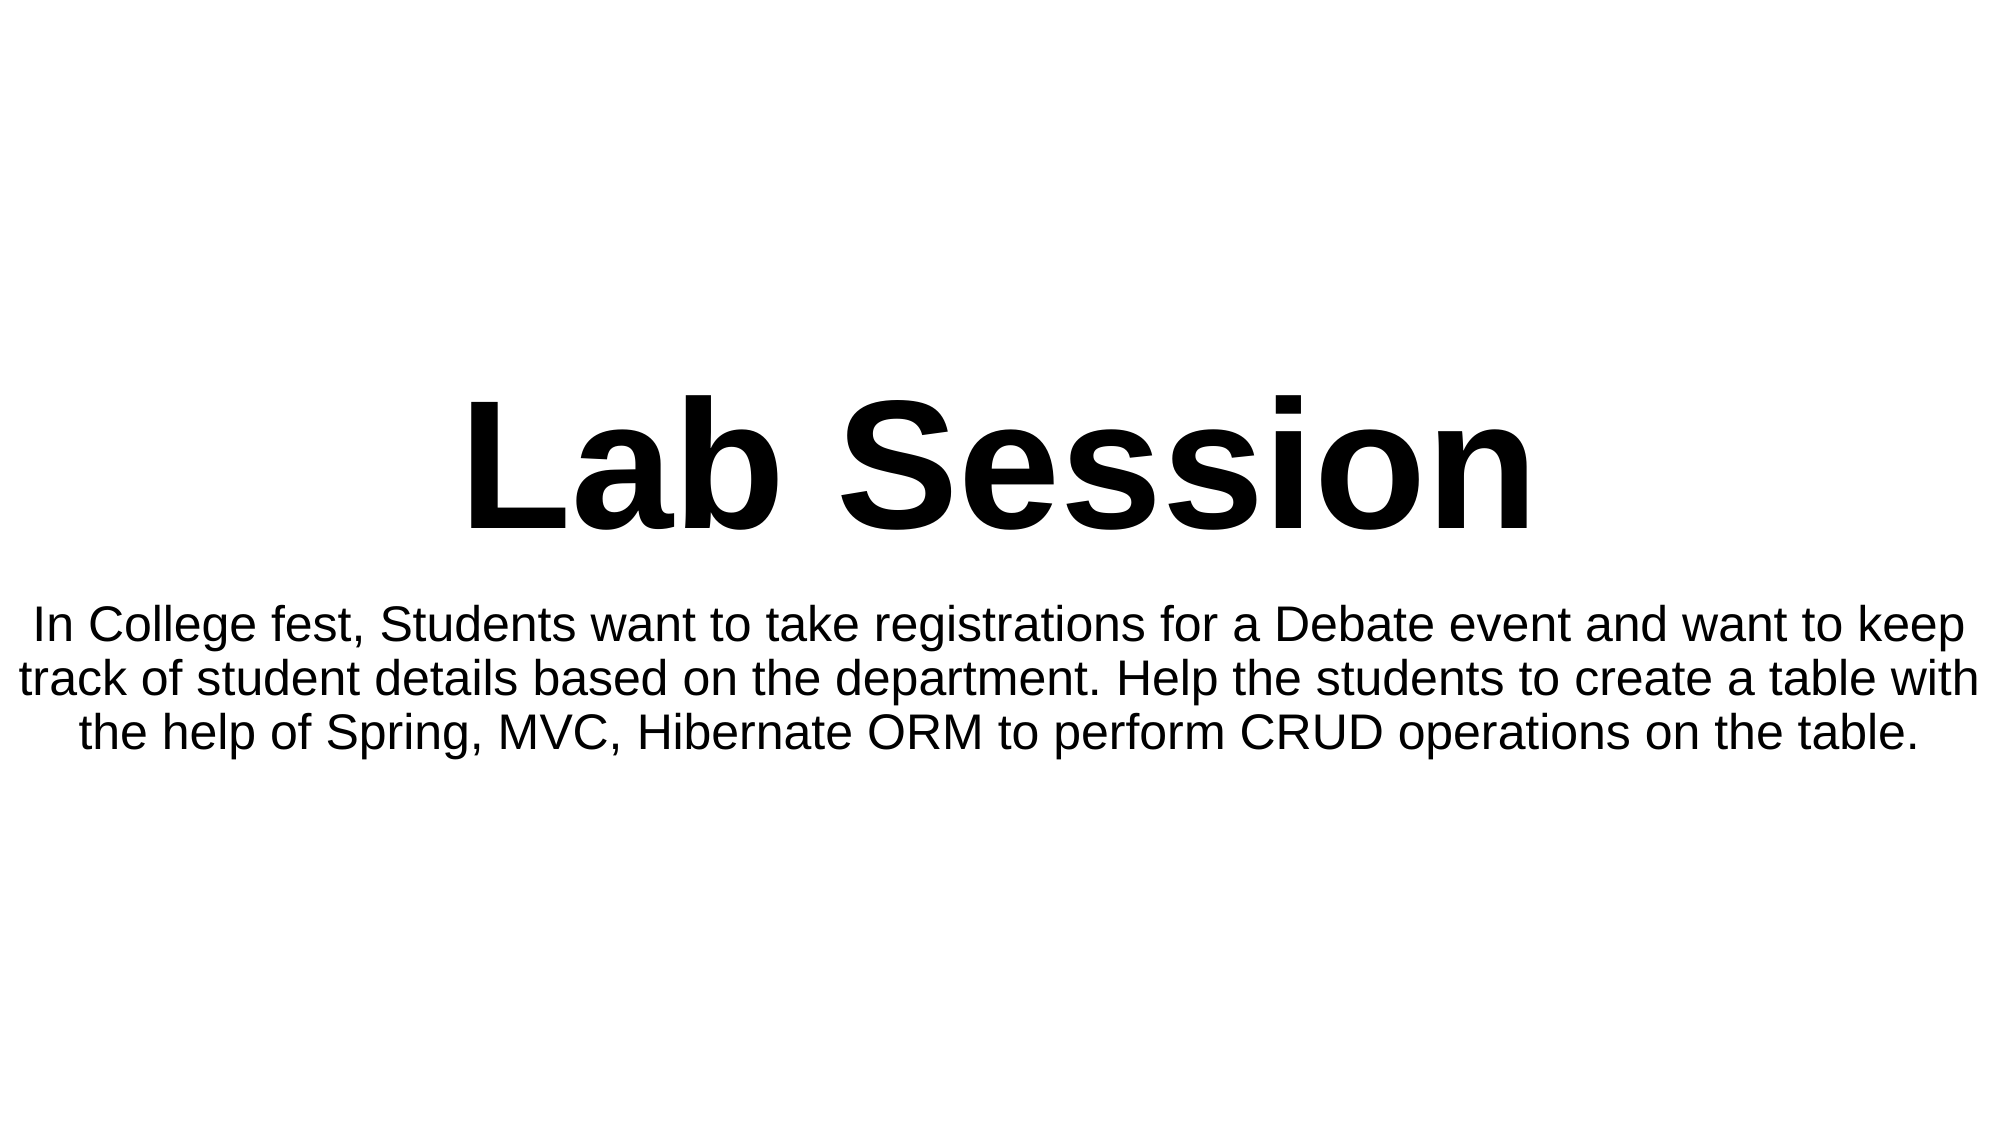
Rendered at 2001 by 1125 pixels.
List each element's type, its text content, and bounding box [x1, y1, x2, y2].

title Lab Session [249, 184, 1750, 576]
subtitle In College fest, Students want to take registrations for a Debate event and want to keep track of student details based on the department. Help the students to create a table with the help of Spring, MVC, Hibernate ORM to perform CRUD operations on the table. [0, 590, 2000, 863]
